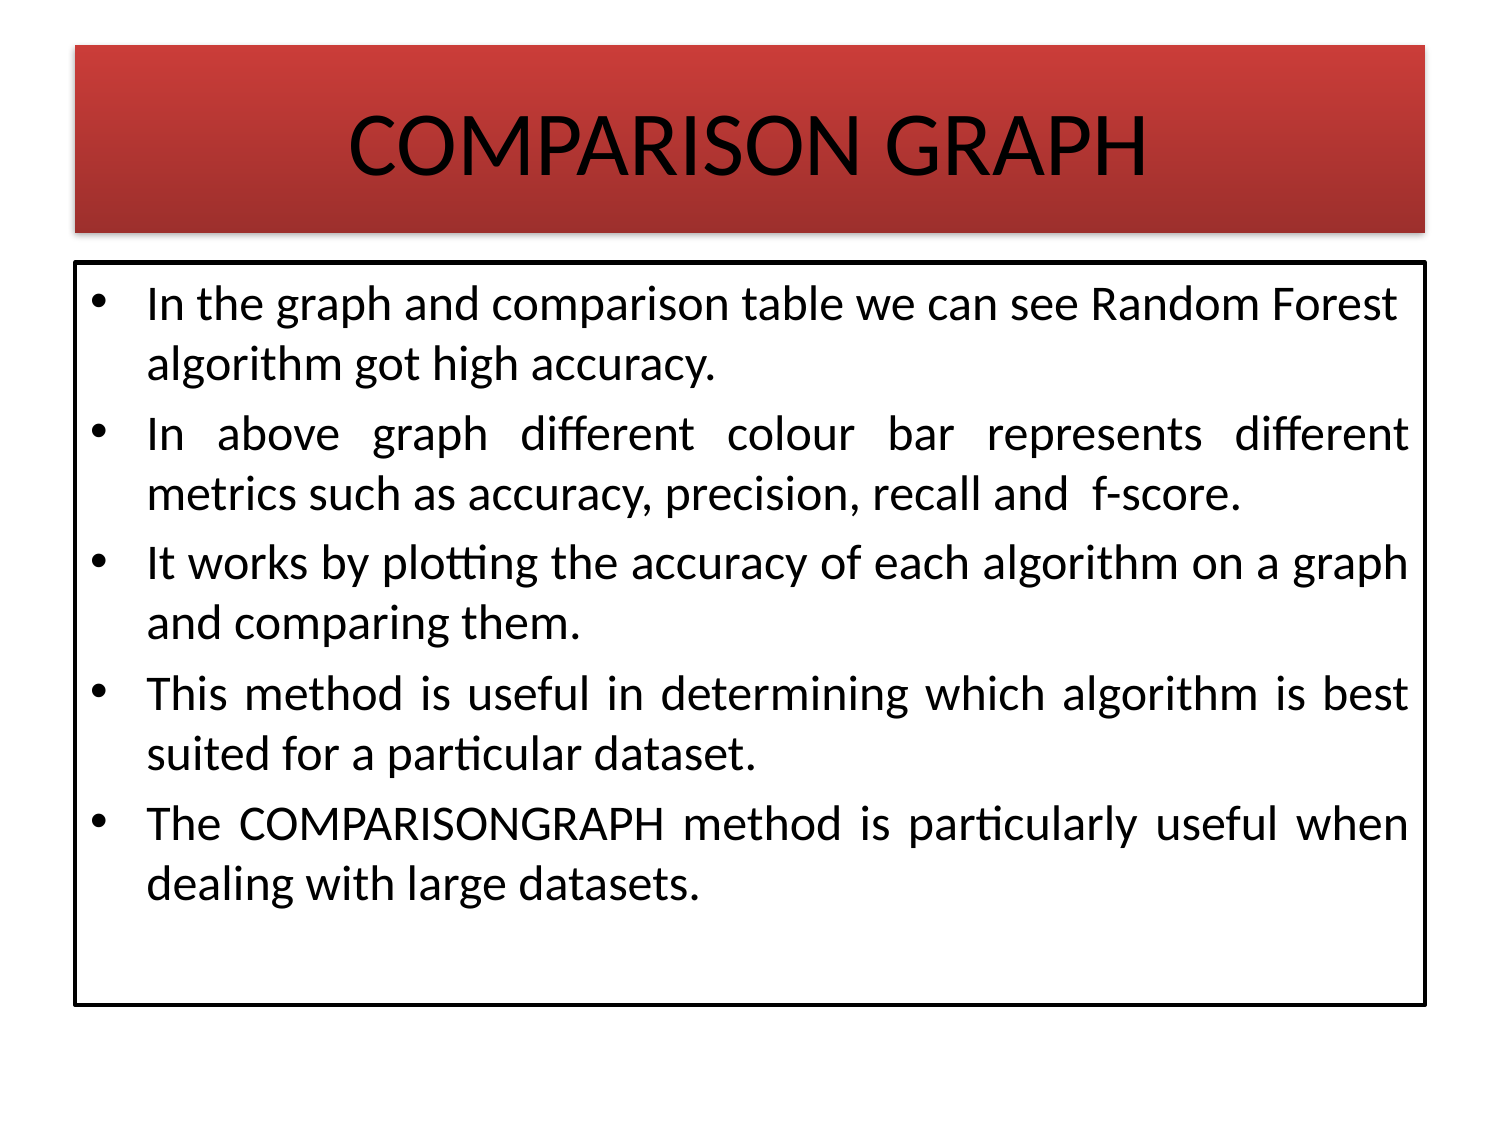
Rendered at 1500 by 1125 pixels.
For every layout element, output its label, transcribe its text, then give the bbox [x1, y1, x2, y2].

list In the graph and comparison table we can see Random Forest algorithm got high accuracy. In above graph different colour bar represents different metrics such as accuracy, precision, recall and f-score. It works by plotting the accuracy of each algorithm on a graph and comparing them. This method is useful in determining which algorithm is best suited for a particular dataset. The COMPARISONGRAPH method is particularly useful when dealing with large datasets. [73, 260, 1427, 1007]
title COMPARISON GRAPH [75, 45, 1425, 233]
